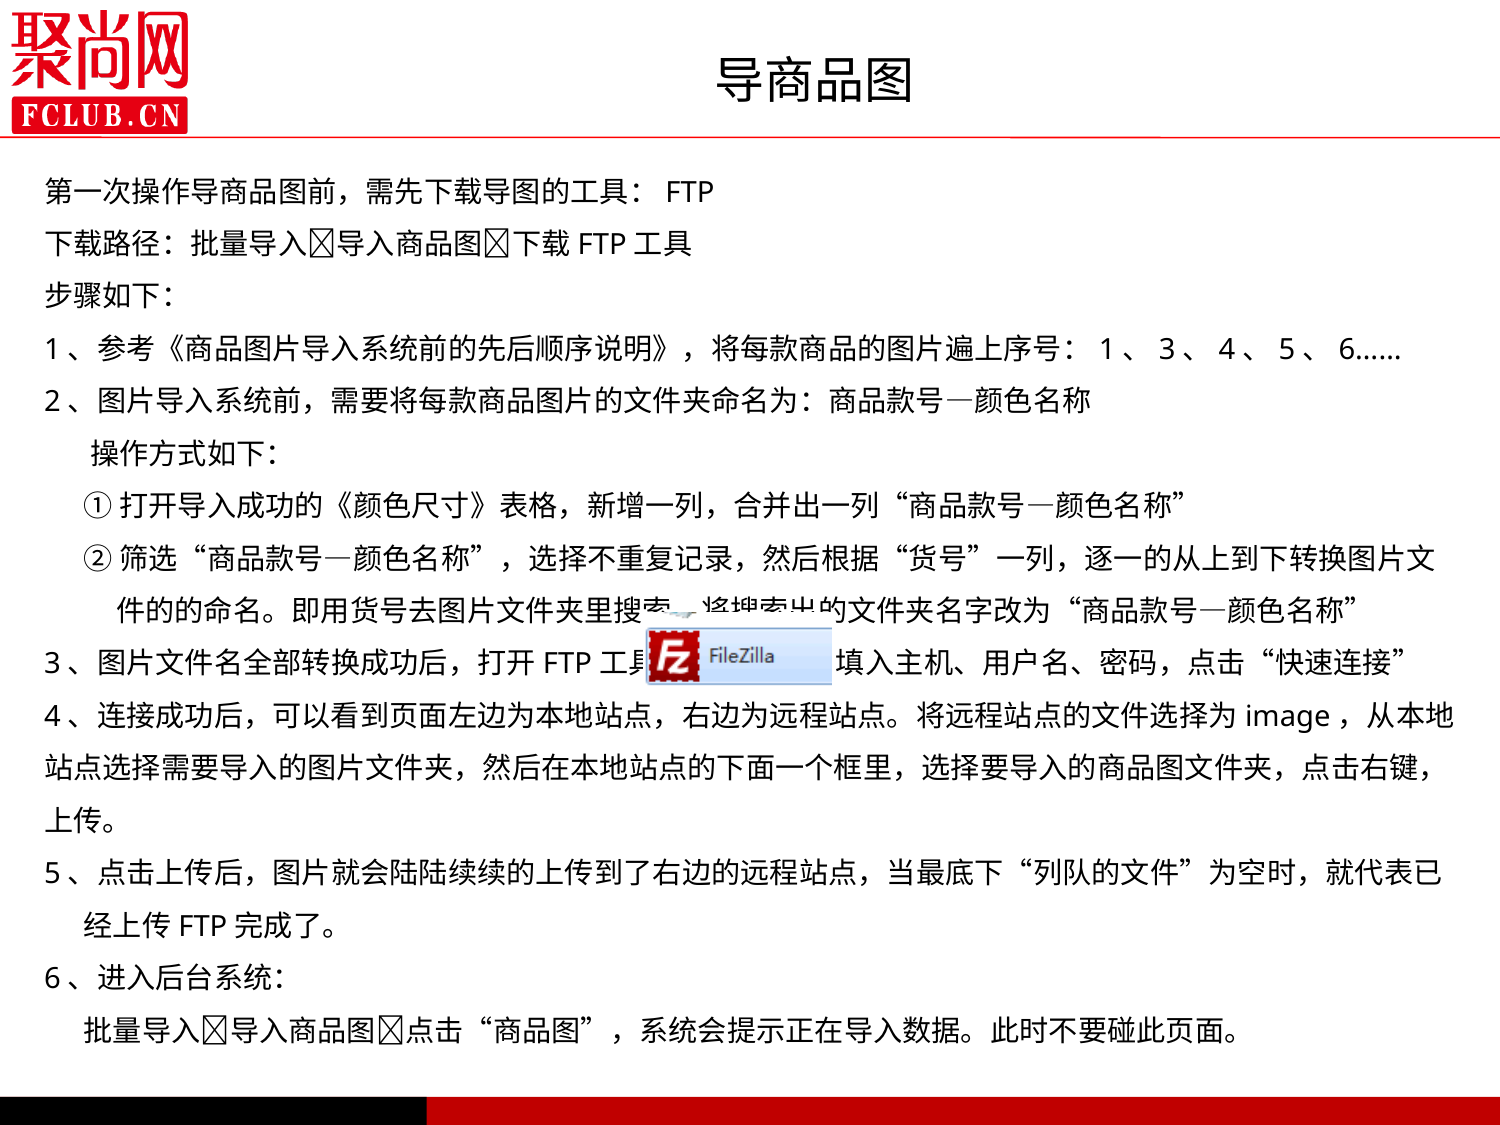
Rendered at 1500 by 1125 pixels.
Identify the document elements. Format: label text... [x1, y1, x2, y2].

text_box 第一次操作导商品图前，需先下载导图的工具：FTP 下载路径：批量导入导入商品图下载FTP工具 步骤如下： 1、参考《商品图片导入系统前的先后顺序说明》，将每款商品的图片遍上序号：1、3、4、5、6…… 2、图片导入系统前，需要将每款商品图片的文件夹命名为：商品款号—颜色名称 操作方式如下： ①打开导入成功的《颜色尺寸》表格，新增一列，合并出一列“商品款号—颜色名称” ②筛选“商品款号—颜色名称”，选择不重复记录，然后根据“货号”一列，逐一的从上到下转换图片文 件的的命名。即用货号去图片文件夹里搜索，将搜索出的文件夹名字改为“商品款号—颜色名称” 3、图片文件名全部转换成功后，打开FTP工具 ，填入主机、用户名、密码，点击“快速连接” 4、连接成功后，可以看到页面左边为本地站点，右边为远程站点。将远程站点的文件选择为image，从本地站点选择需要导入的图片文件夹，然后在本地站点的下面一个框里，选择要导入的商品图文件夹，点击右键，上传。 5、点击上传后，图片就会陆陆续续的上传到了右边的远程站点，当最底下“列队的文件”为空时，就代表已 经上传FTP完成了。 6、进入后台系统： 批量导入导入商品图点击“商品图”，系统会提示正在导入数据。此时不要碰此页面。 [29, 148, 1477, 1055]
title 导商品图 [210, 31, 1430, 127]
picture [643, 612, 832, 690]
picture [11, 10, 188, 134]
